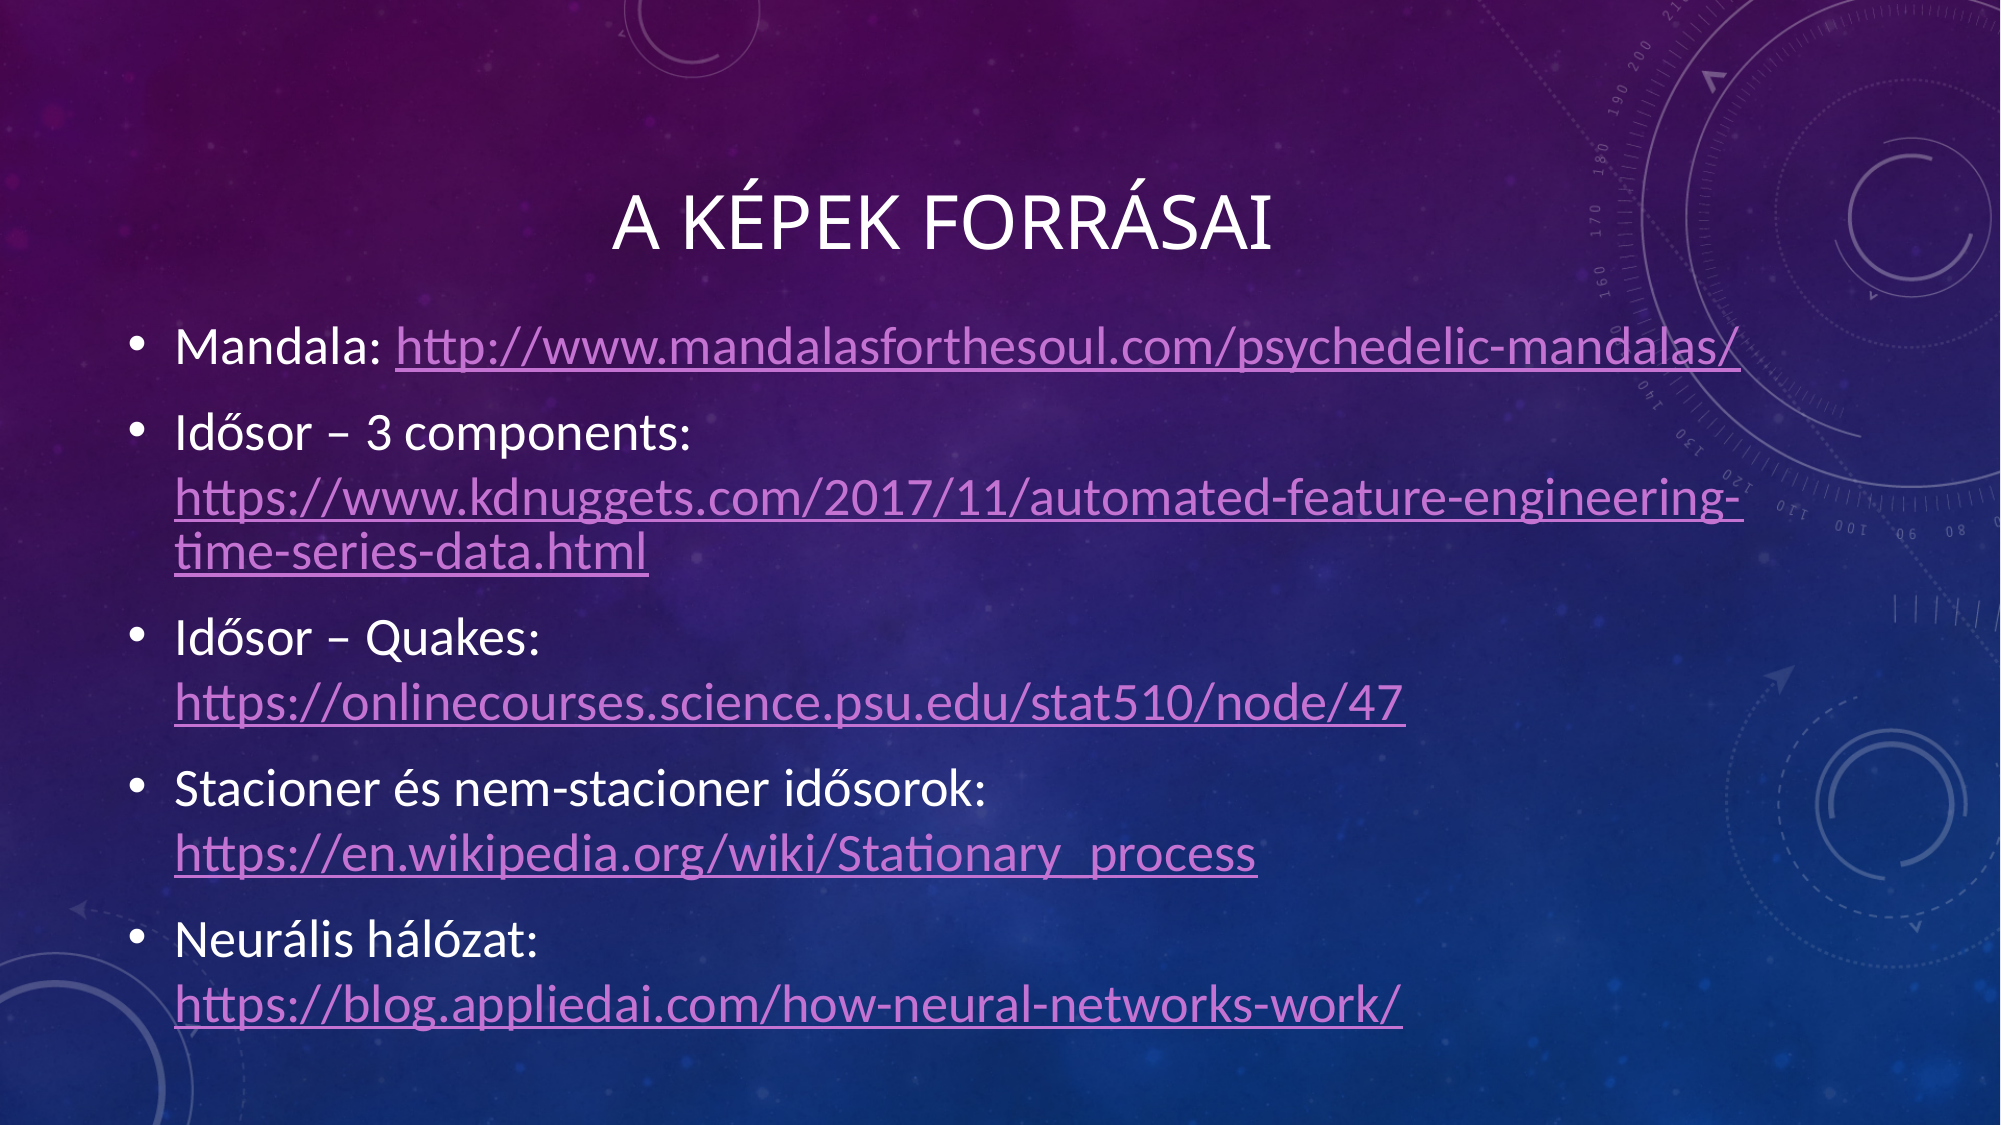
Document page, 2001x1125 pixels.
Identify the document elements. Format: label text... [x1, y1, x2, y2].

picture [0, 0, 2001, 1125]
title A képek forrásai [112, 99, 1775, 339]
list Mandala: http://www.mandalasforthesoul.com/psychedelic-mandalas/ Idősor – 3 components: https://www.kdnuggets.com/2017/11/automated-feature-engineering-time-series-data.html Idősor – Quakes: https://onlinecourses.science.psu.edu/stat510/node/47 Stacioner és nem-stacioner idősorok: https://en.wikipedia.org/wiki/Stationary_process Neurális hálózat: https://blog.appliedai.com/how-neural-networks-work/ [112, 596, 1775, 950]
